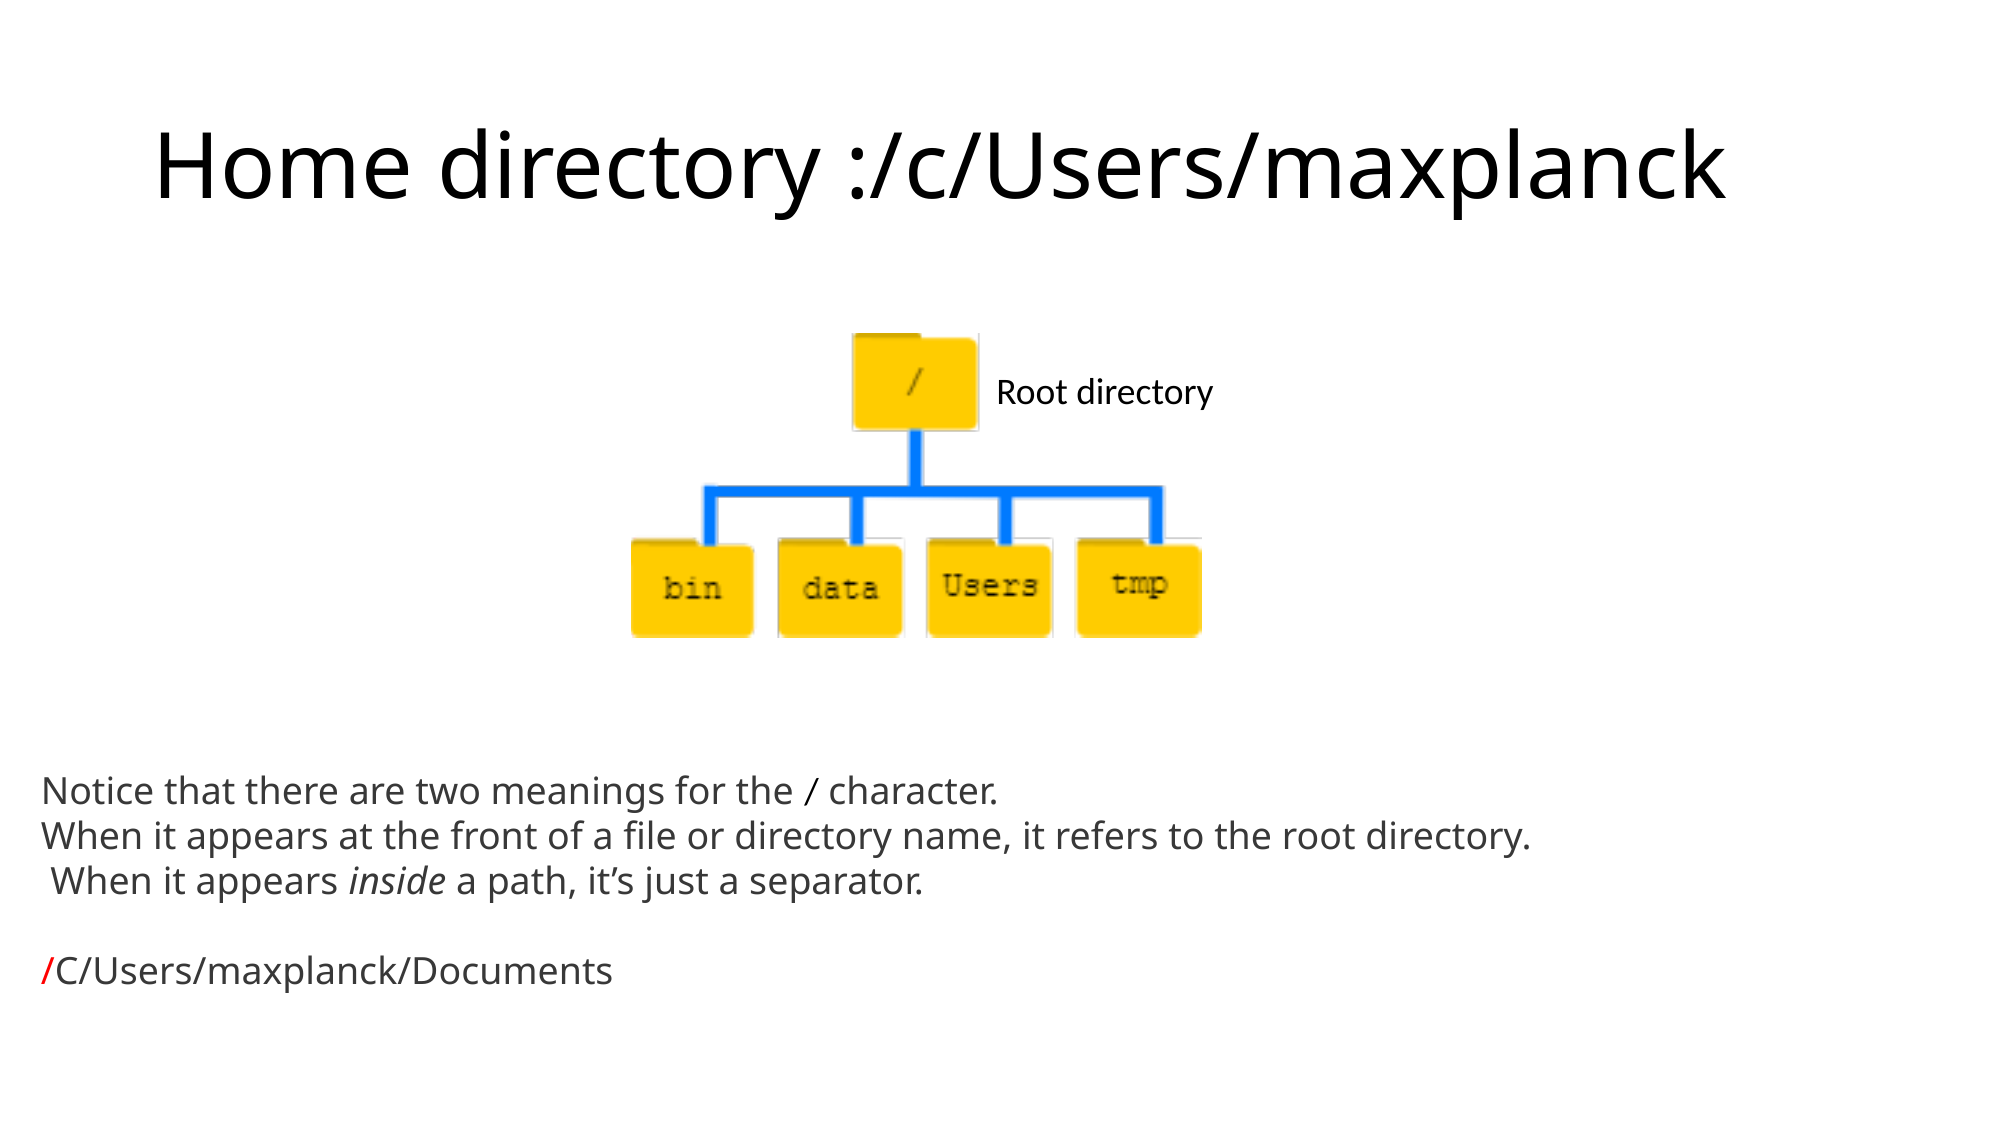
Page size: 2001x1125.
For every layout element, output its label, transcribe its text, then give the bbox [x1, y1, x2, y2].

title Home directory :/c/Users/maxplanck [137, 59, 1863, 278]
text_box Root directory [1202, 359, 1229, 419]
picture [631, 333, 1202, 638]
text_box Notice that there are two meanings for the / character. When it appears at the front of a file or directory name, it refers to the root directory. When it appears inside a path, it’s just a separator. /C/Users/maxplanck/Documents [25, 759, 1548, 1045]
